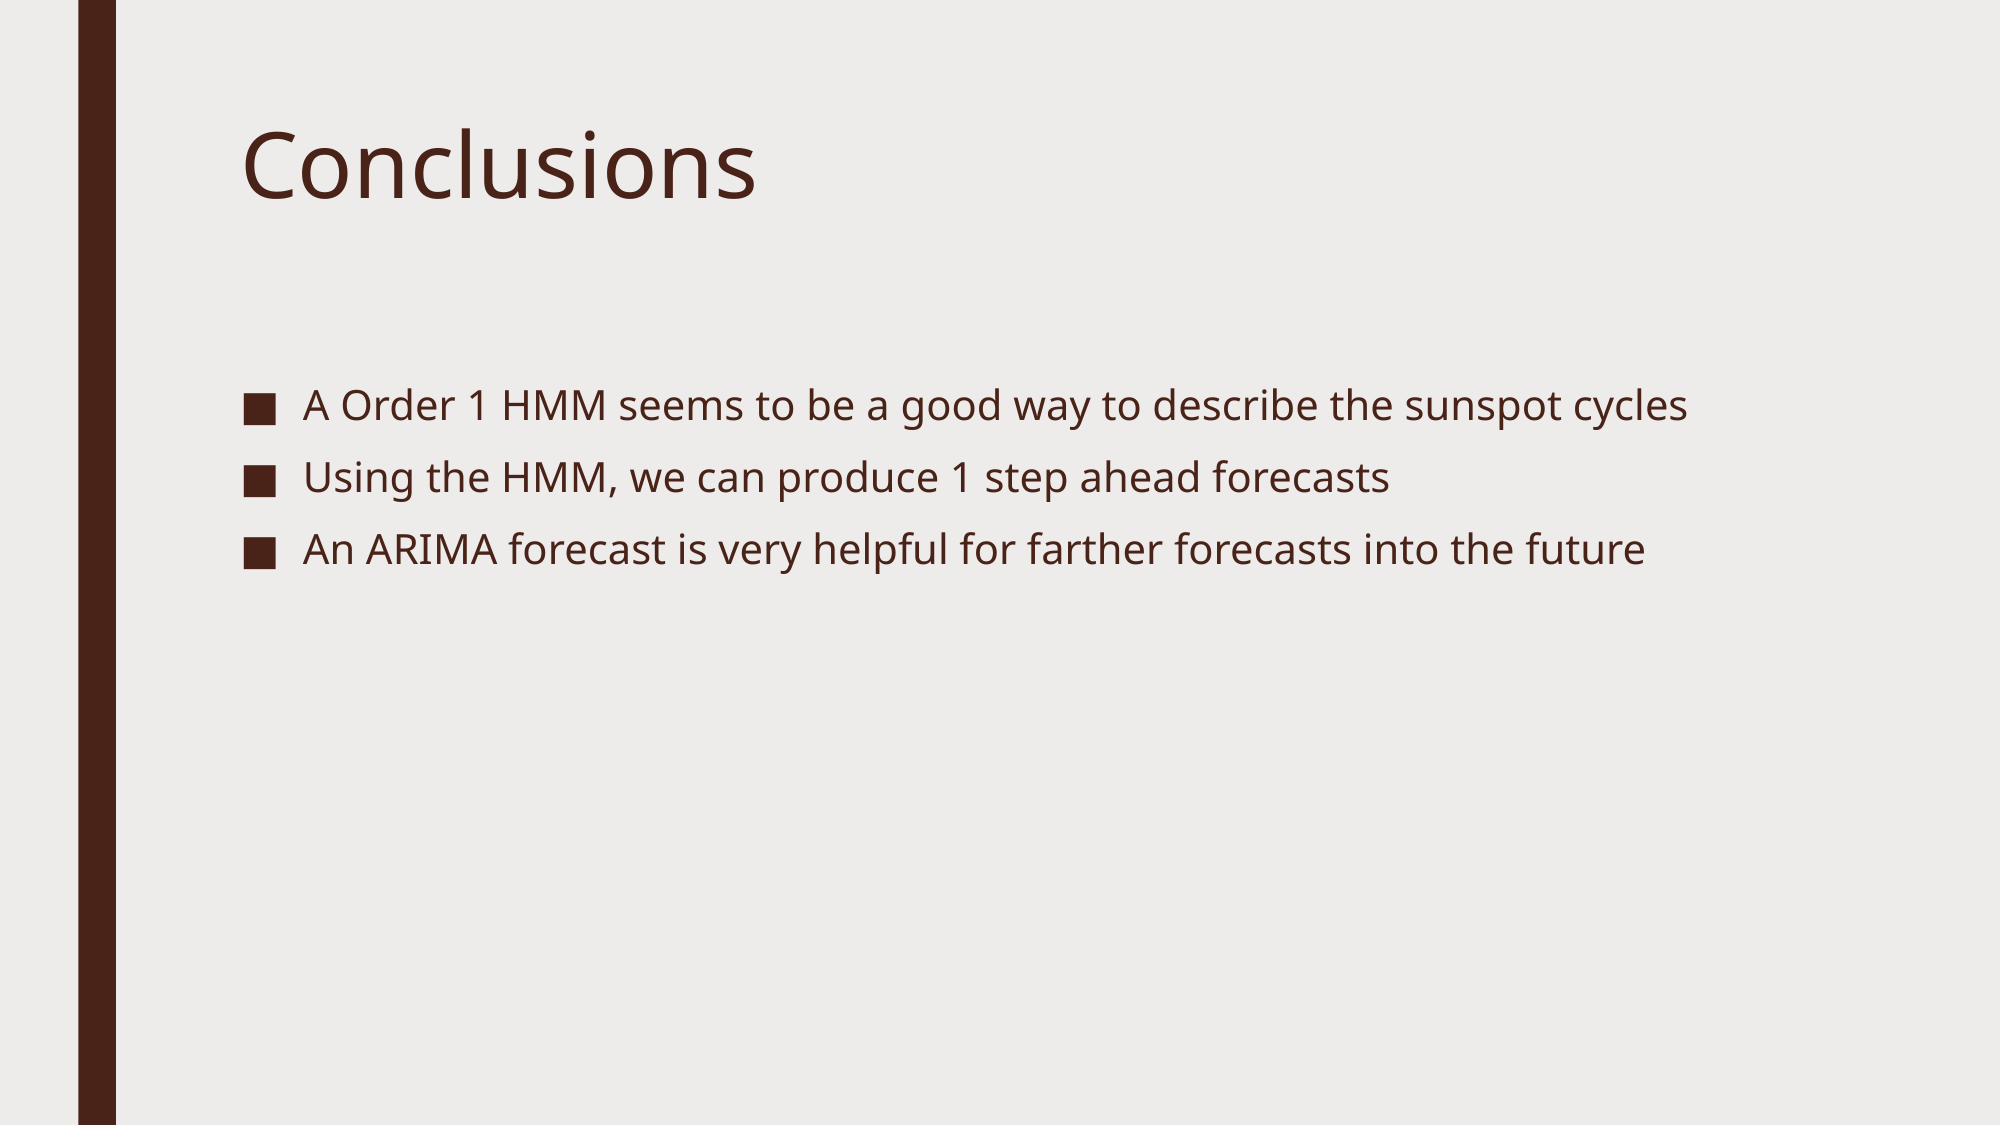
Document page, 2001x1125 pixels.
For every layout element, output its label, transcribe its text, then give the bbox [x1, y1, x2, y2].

title Conclusions [225, 112, 1800, 357]
list A Order 1 HMM seems to be a good way to describe the sunspot cycles Using the HMM, we can produce 1 step ahead forecasts An ARIMA forecast is very helpful for farther forecasts into the future [225, 375, 1800, 963]
